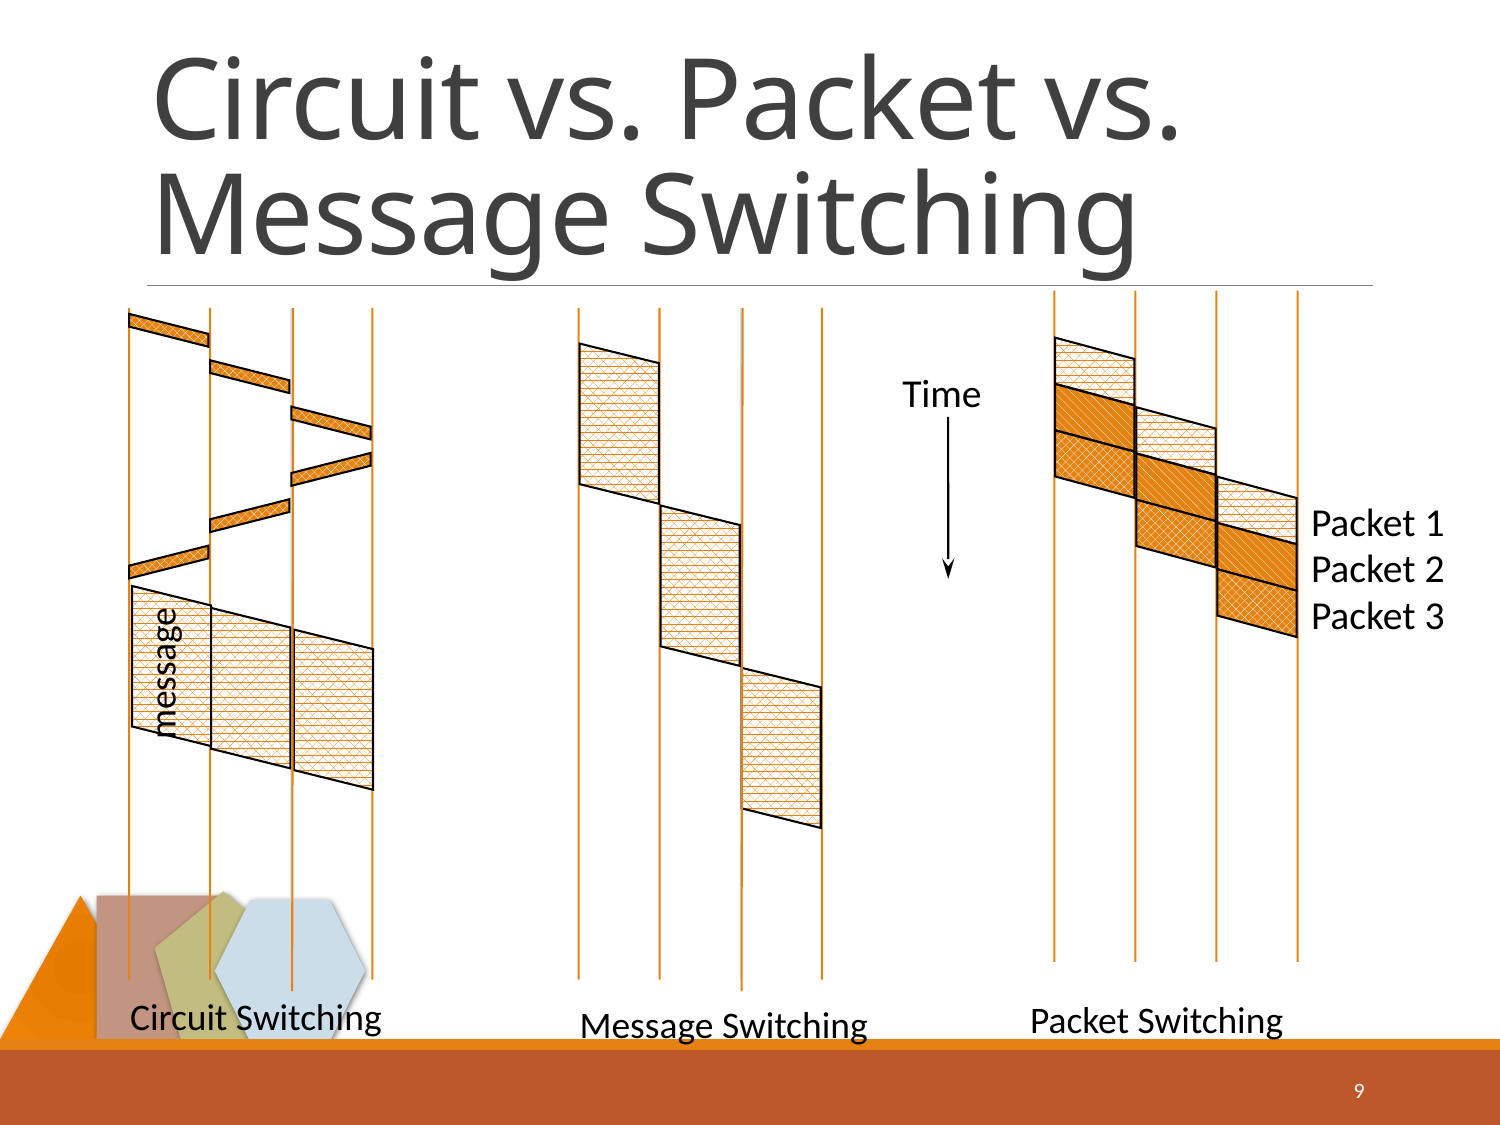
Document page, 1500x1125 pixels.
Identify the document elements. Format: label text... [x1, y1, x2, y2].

slide_number 9 [1218, 1059, 1380, 1120]
text_box [211, 607, 288, 768]
text_box [131, 585, 157, 592]
text_box [191, 600, 212, 747]
text_box Circuit Switching [115, 986, 397, 1046]
text_box [302, 452, 371, 484]
text_box [751, 670, 821, 828]
text_box Packet 1 [1297, 495, 1460, 541]
text_box Message Switching [564, 993, 884, 1053]
text_box [660, 505, 738, 666]
text_box [1136, 499, 1216, 568]
text_box Packet Switching [1015, 988, 1299, 1049]
text_box [129, 313, 209, 347]
text_box [1055, 337, 1135, 405]
text_box [1217, 569, 1297, 638]
text_box [302, 631, 373, 790]
text_box [579, 343, 659, 504]
text_box [210, 360, 288, 393]
text_box [1055, 430, 1135, 498]
text_box [1217, 476, 1297, 544]
text_box [302, 409, 371, 440]
text_box [1136, 453, 1216, 520]
text_box Time [888, 366, 996, 424]
text_box [942, 558, 955, 579]
text_box Packet 3 [1297, 588, 1460, 645]
text_box [1217, 522, 1297, 590]
text_box [210, 499, 288, 533]
title Circuit vs. Packet vs. Message Switching [135, 47, 1373, 285]
text_box message [130, 592, 191, 755]
text_box [129, 545, 209, 579]
text_box Packet 2 [1297, 541, 1460, 588]
text_box [1055, 384, 1135, 451]
text_box [1136, 407, 1216, 474]
